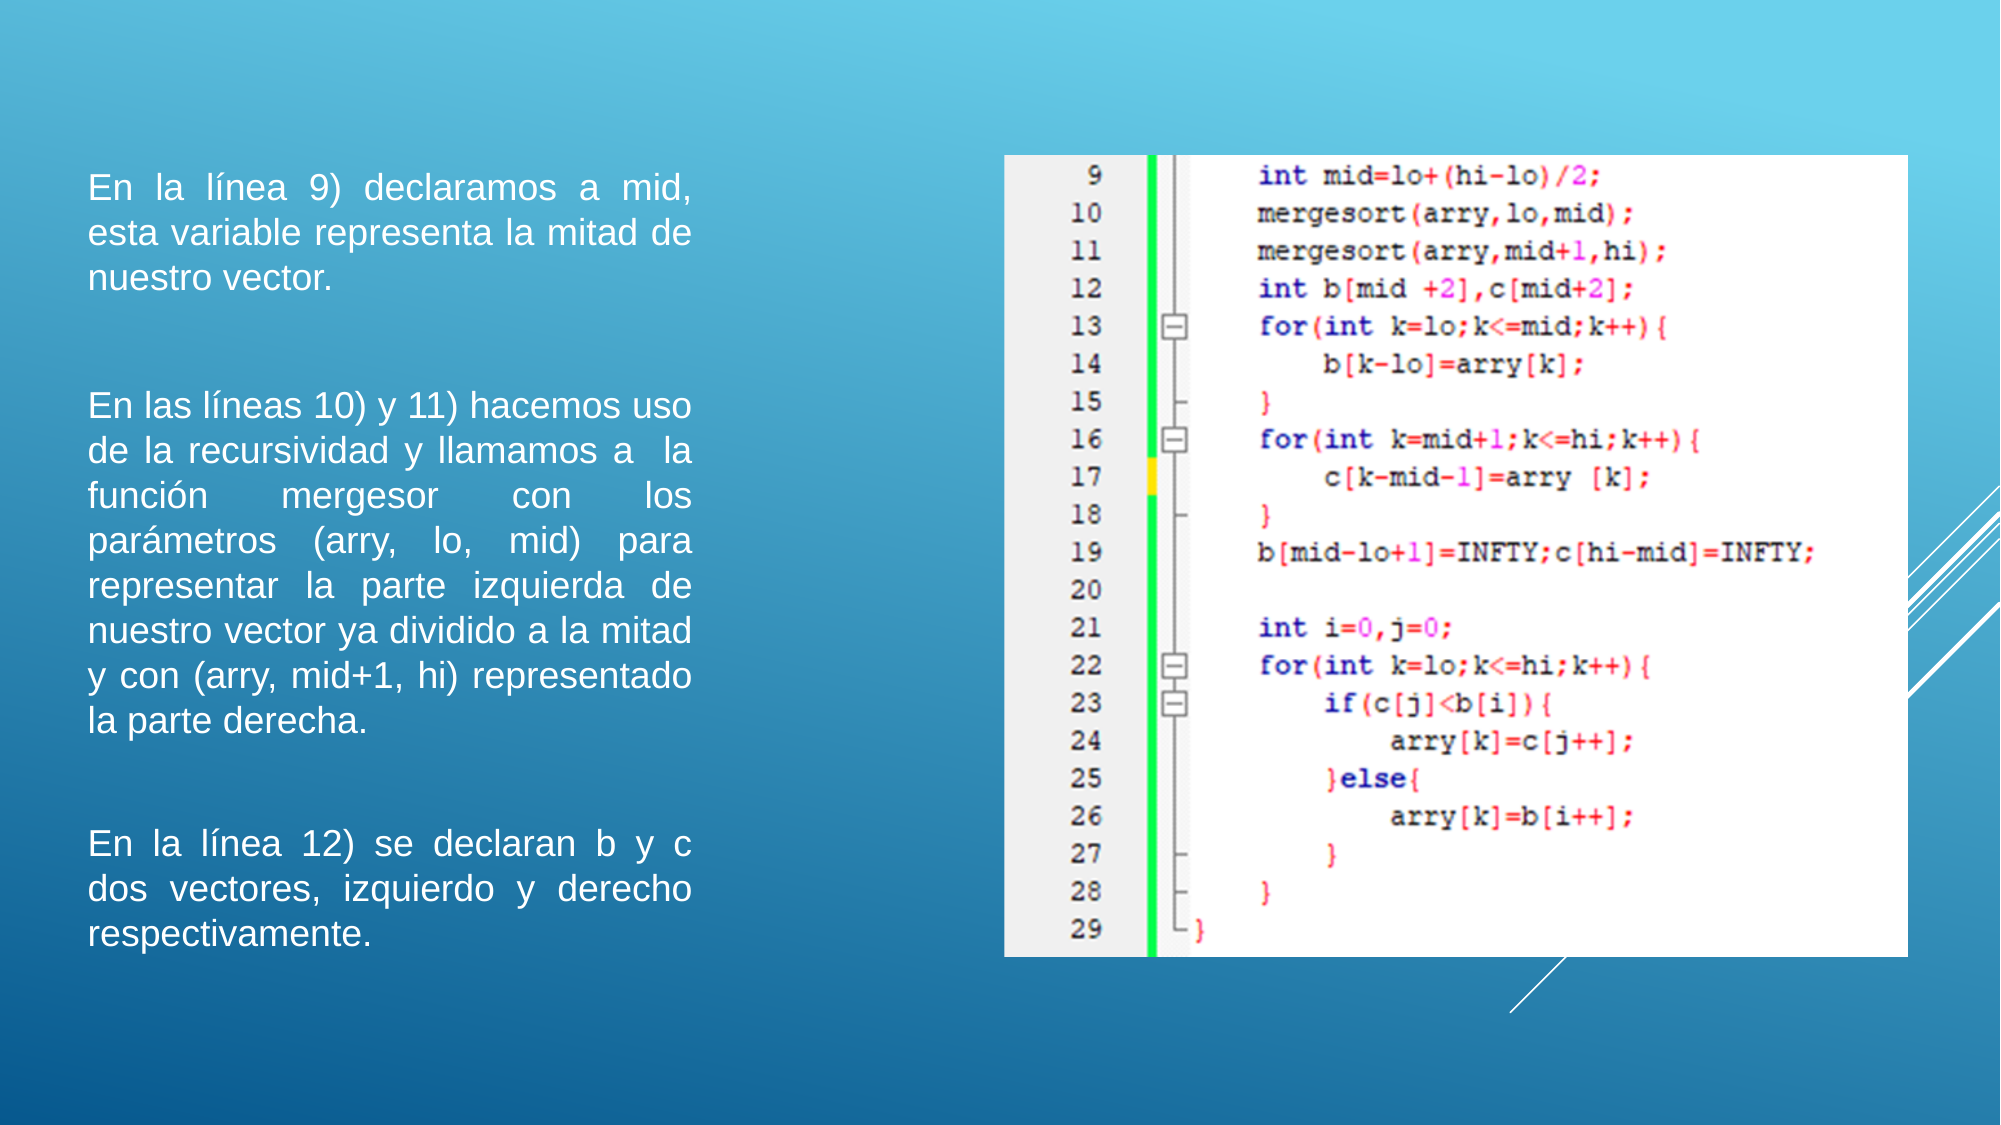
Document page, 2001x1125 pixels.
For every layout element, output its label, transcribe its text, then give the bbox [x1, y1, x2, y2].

text_box En las líneas 10) y 11) hacemos uso de la recursividad y llamamos a la función mergesor con los parámetros (arry, lo, mid) para representar la parte izquierda de nuestro vector ya dividido a la mitad y con (arry, mid+1, hi) representado la parte derecha. [72, 373, 708, 749]
text_box En la línea 9) declaramos a mid, esta variable representa la mitad de nuestro vector. [72, 155, 708, 305]
picture [1004, 154, 1909, 957]
text_box En la línea 12) se declaran b y c dos vectores, izquierdo y derecho respectivamente. [72, 811, 708, 962]
